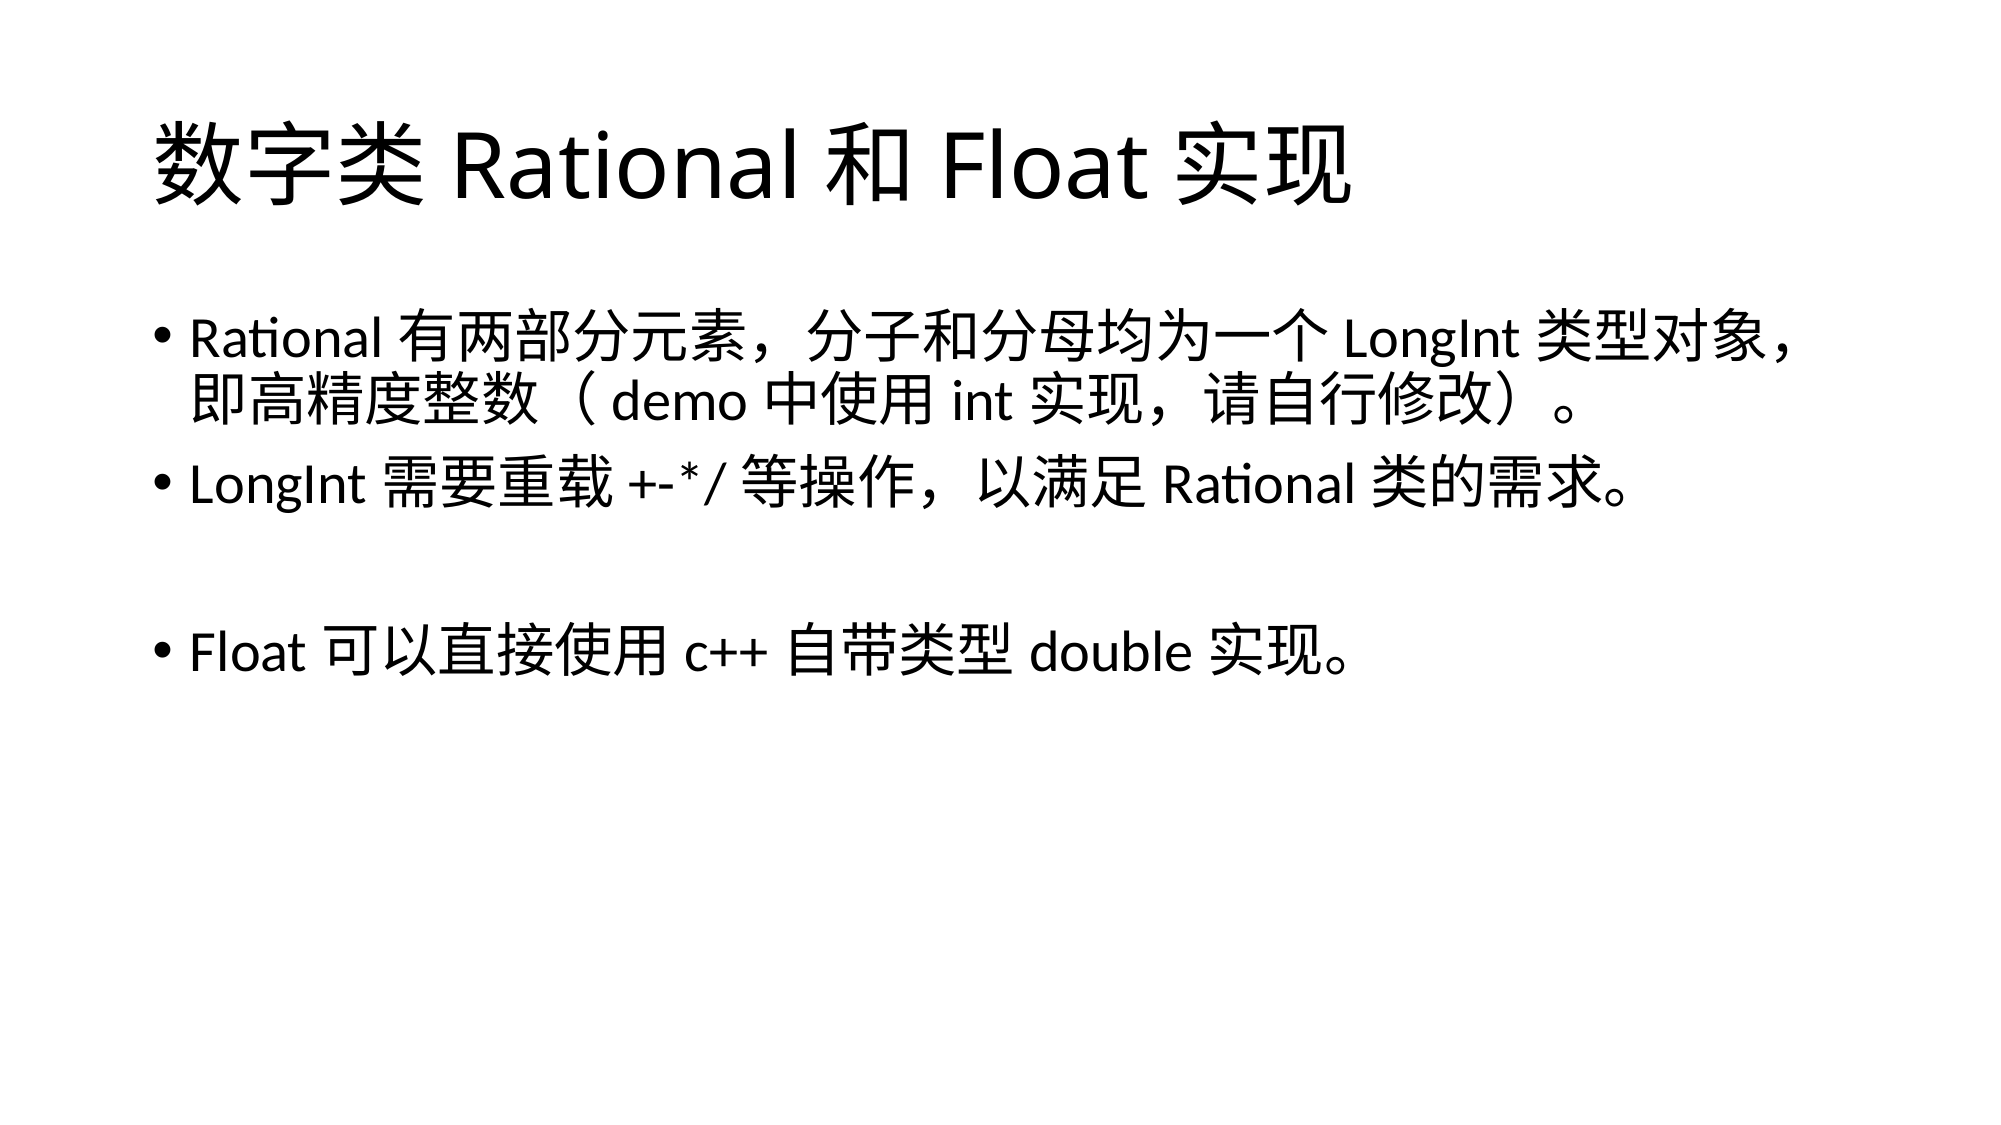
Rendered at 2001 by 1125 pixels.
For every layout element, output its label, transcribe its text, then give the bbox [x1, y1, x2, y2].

title 数字类Rational和Float实现 [137, 59, 1863, 278]
list Rational有两部分元素，分子和分母均为一个LongInt类型对象，即高精度整数（demo中使用int实现，请自行修改）。 LongInt需要重载+-*/等操作，以满足Rational类的需求。 Float可以直接使用c++自带类型double实现。 [137, 299, 1863, 1014]
